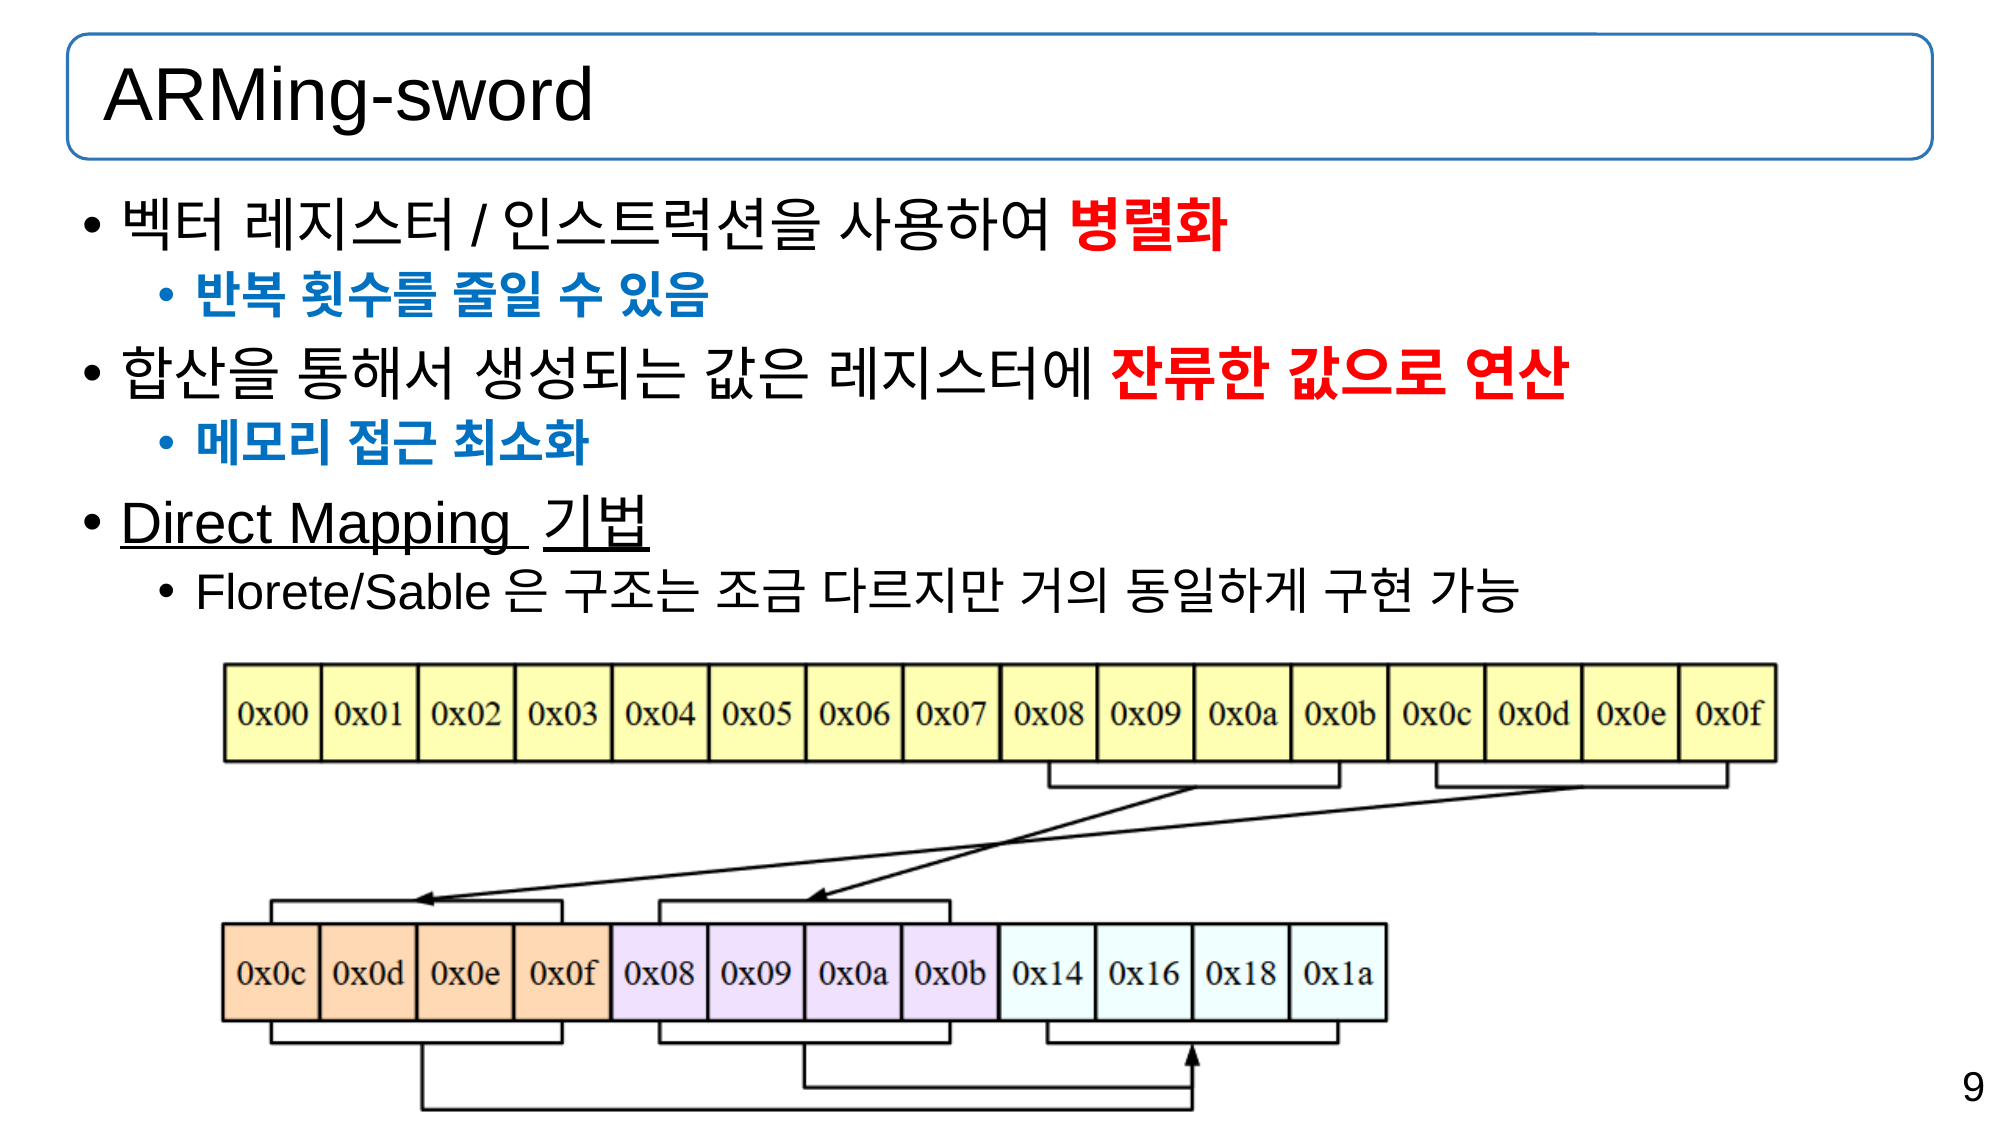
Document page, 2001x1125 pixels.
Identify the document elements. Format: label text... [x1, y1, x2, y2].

list 벡터 레지스터/인스트럭션을 사용하여 병렬화 반복 횟수를 줄일 수 있음 합산을 통해서 생성되는 값은 레지스터에 잔류한 값으로 연산 메모리 접근 최소화 Direct Mapping 기법 Florete/Sable은 구조는 조금 다르지만 거의 동일하게 구현 가능 [67, 189, 1933, 1019]
title ARMing-sword [67, 34, 1933, 160]
picture [217, 658, 1783, 1115]
